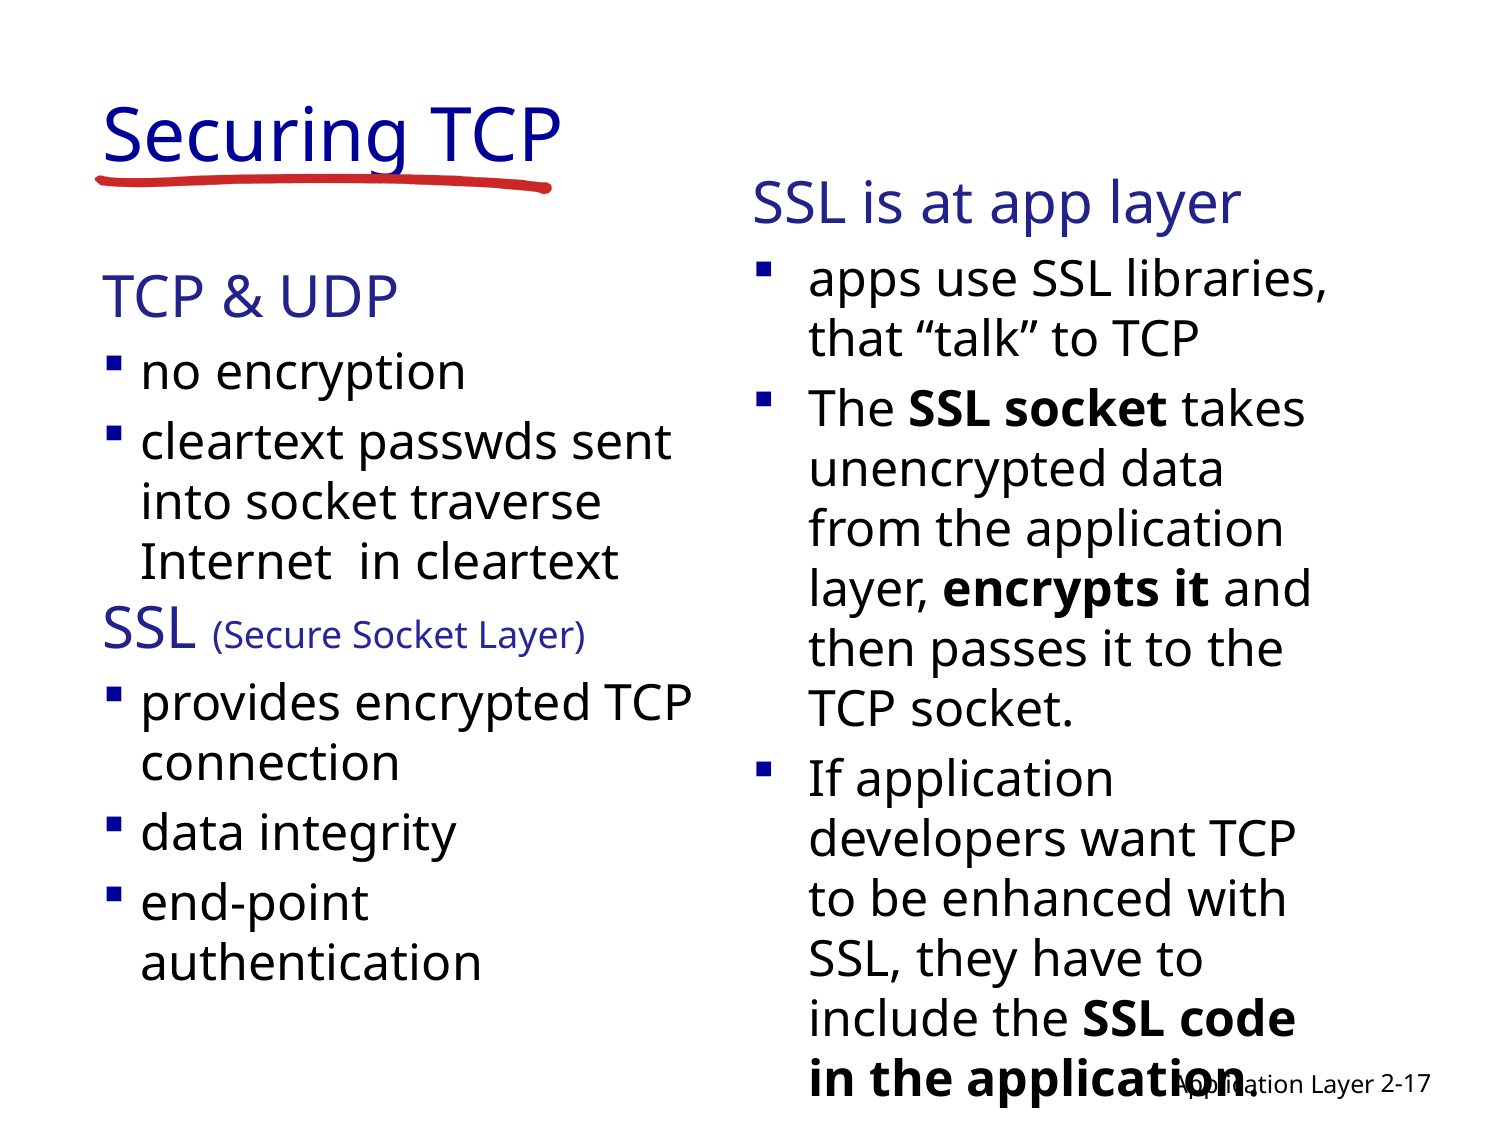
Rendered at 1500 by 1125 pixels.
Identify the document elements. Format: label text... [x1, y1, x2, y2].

list SSL is at app layer apps use SSL libraries, that “talk” to TCP The SSL socket takes unencrypted data from the application layer, encrypts it and then passes it to the TCP socket. If application developers want TCP to be enhanced with SSL, they have to include the SSL code in the application. [737, 169, 1363, 1061]
footer Application Layer [914, 1060, 1391, 1109]
slide_number 2-17 [1365, 1059, 1477, 1106]
title Securing TCP [87, 37, 1363, 225]
list TCP & UDP no encryption cleartext passwds sent into socket traverse Internet in cleartext SSL (Secure Socket Layer) provides encrypted TCP connection data integrity end-point authentication [87, 262, 713, 1025]
picture [92, 168, 557, 200]
